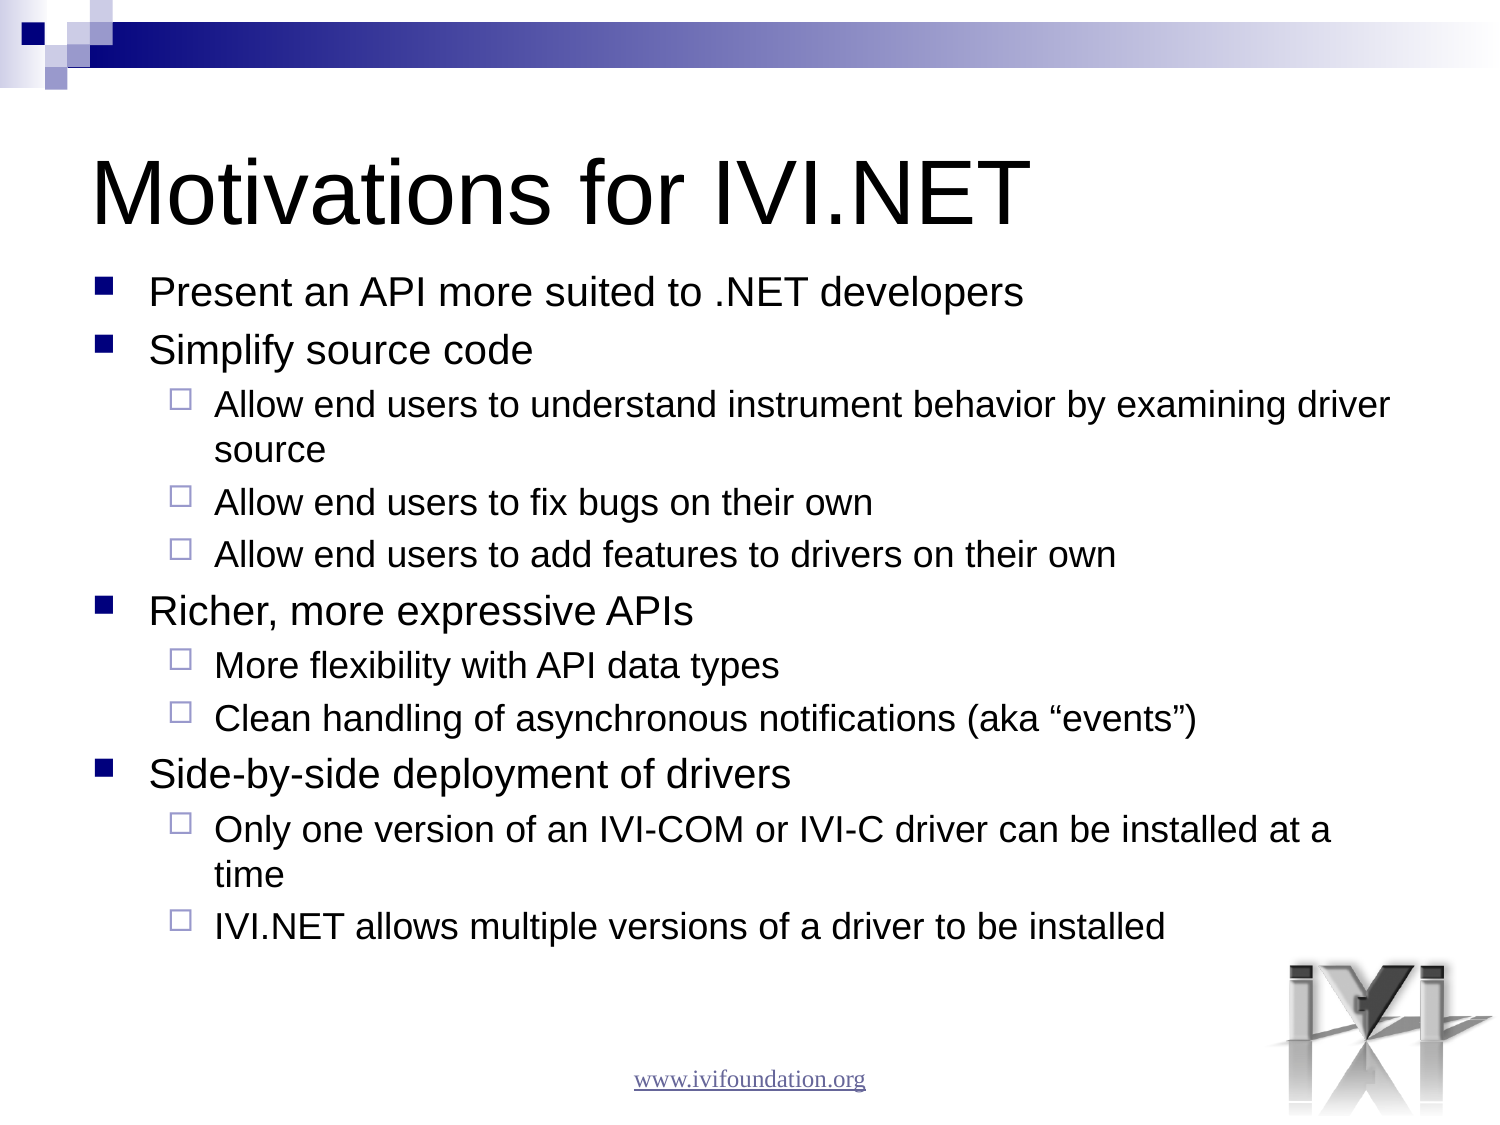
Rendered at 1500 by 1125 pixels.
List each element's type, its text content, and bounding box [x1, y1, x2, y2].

title Motivations for IVI.NET [74, 74, 1426, 301]
footer www.ivifoundation.org [512, 1024, 988, 1101]
list Present an API more suited to .NET developers Simplify source code Allow end users to understand instrument behavior by examining driver source Allow end users to fix bugs on their own Allow end users to add features to drivers on their own Richer, more expressive APIs More flexibility with API data types Clean handling of asynchronous notifications (aka “events”) Side-by-side deployment of drivers Only one version of an IVI-COM or IVI-C driver can be installed at a time IVI.NET allows multiple versions of a driver to be installed [77, 256, 1428, 987]
picture [1245, 954, 1500, 1125]
